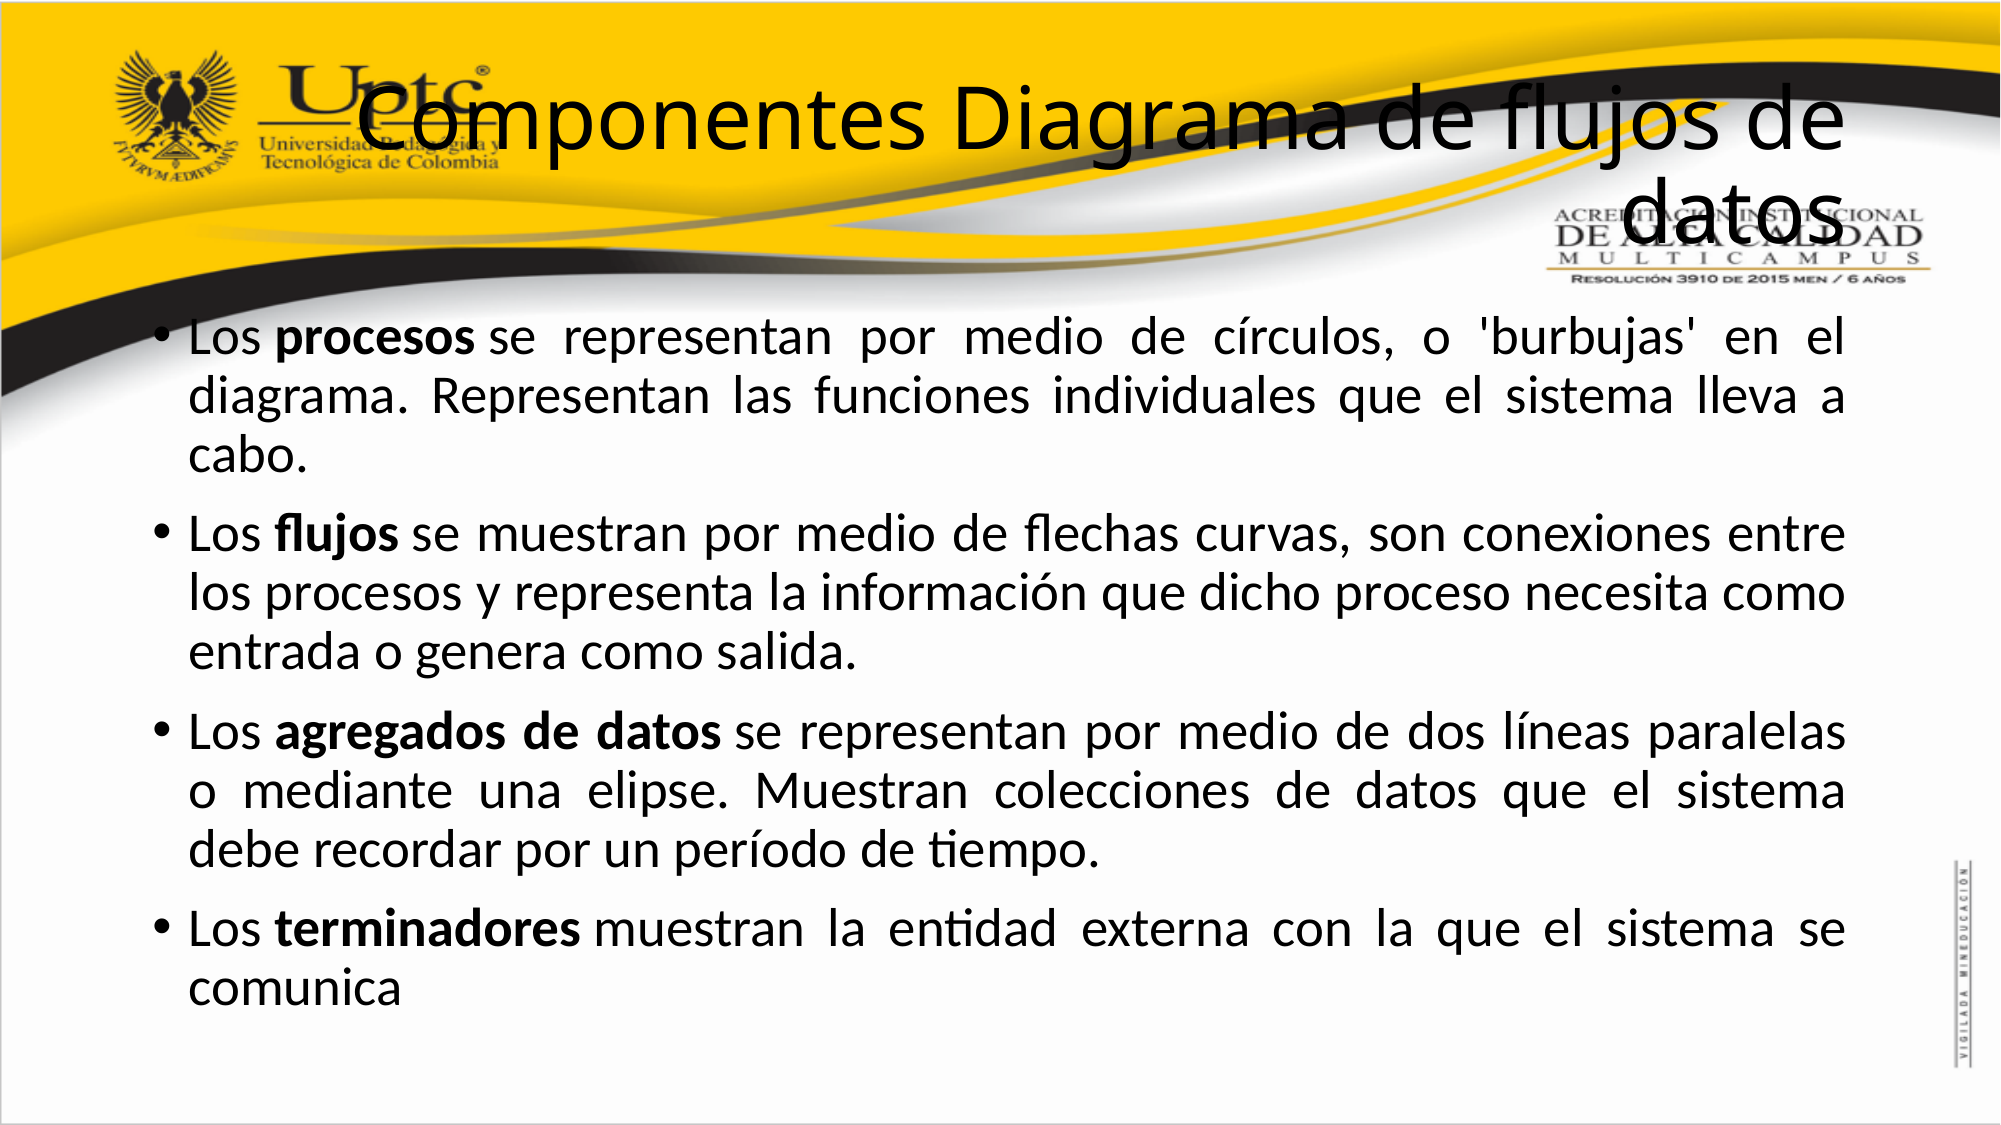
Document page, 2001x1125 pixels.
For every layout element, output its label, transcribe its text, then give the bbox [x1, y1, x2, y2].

picture [0, 0, 2001, 1125]
title Componentes Diagrama de flujos de datos [137, 60, 1863, 278]
list Los procesos se representan por medio de círculos, o 'burbujas' en el diagrama. Representan las funciones individuales que el sistema lleva a cabo. Los flujos se muestran por medio de flechas curvas, son conexiones entre los procesos y representa la información que dicho proceso necesita como entrada o genera como salida. Los agregados de datos se representan por medio de dos líneas paralelas o mediante una elipse. Muestran colecciones de datos que el sistema debe recordar por un período de tiempo. Los terminadores muestran la entidad externa con la que el sistema se comunica [137, 299, 1863, 1014]
